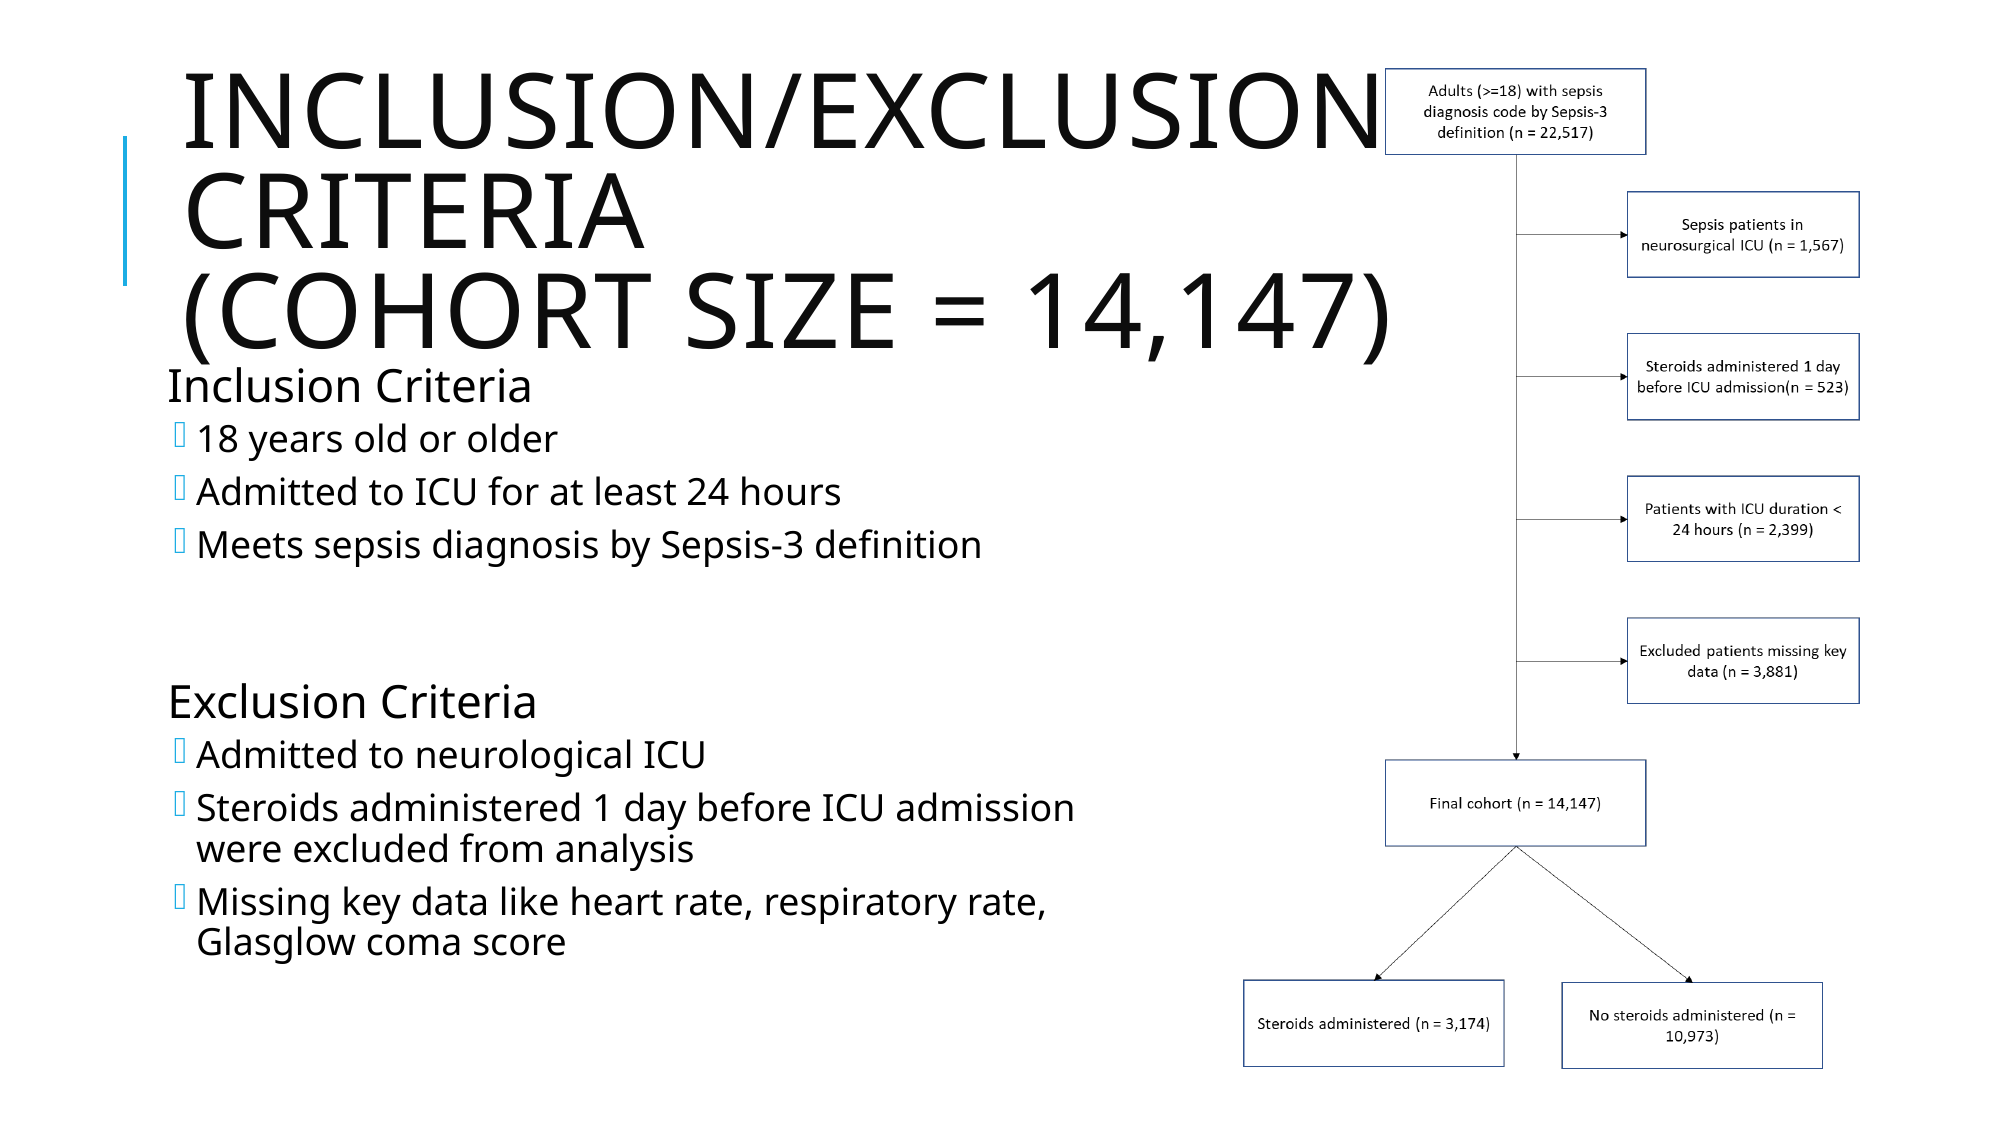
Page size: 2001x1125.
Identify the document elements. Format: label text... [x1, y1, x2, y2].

title Inclusion/Exclusion Criteria (Cohort size = 14,147) [168, 96, 1235, 342]
picture [1242, 68, 1863, 1070]
list Inclusion Criteria 18 years old or older Admitted to ICU for at least 24 hours Meets sepsis diagnosis by Sepsis-3 definition Exclusion Criteria Admitted to neurological ICU Steroids administered 1 day before ICU admission were excluded from analysis Missing key data like heart rate, respiratory rate, Glasglow coma score [137, 355, 1138, 1069]
